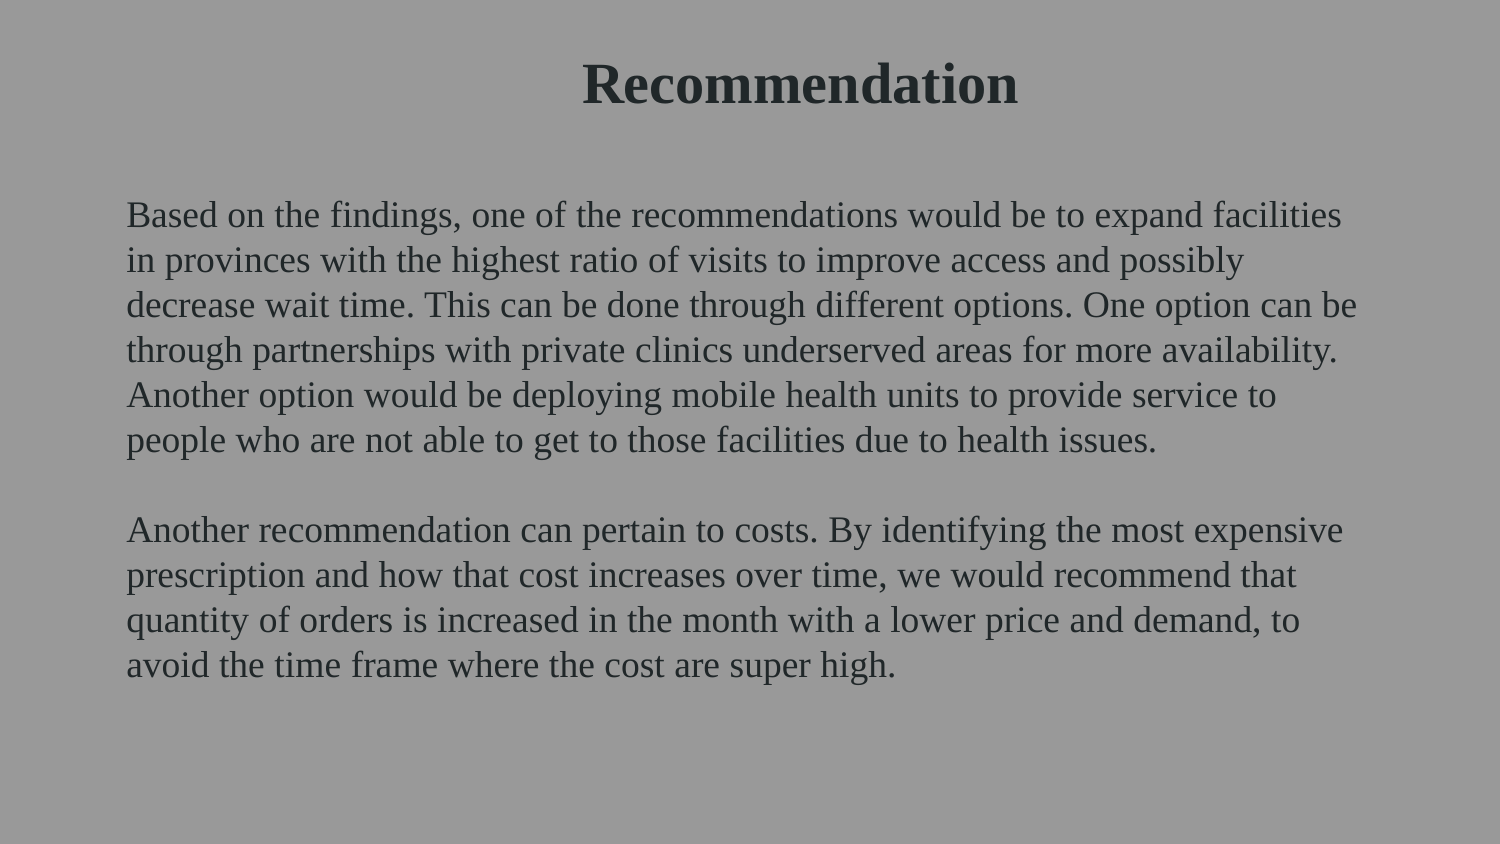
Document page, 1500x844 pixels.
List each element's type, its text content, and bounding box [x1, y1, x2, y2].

text_box [192, 174, 1398, 713]
text_box Based on the findings, one of the recommendations would be to expand facilities in provinces with the highest ratio of visits to improve access and possibly decrease wait time. This can be done through different options. One option can be through partnerships with private clinics underserved areas for more availability. Another option would be deploying mobile health units to provide service to people who are not able to get to those facilities due to health issues. Another recommendation can pertain to costs. By identifying the most expensive prescription and how that cost increases over time, we would recommend that quantity of orders is increased in the month with a lower price and demand, to avoid the time frame where the cost are super high. [111, 174, 1389, 700]
text_box Recommendation [218, 30, 1369, 119]
